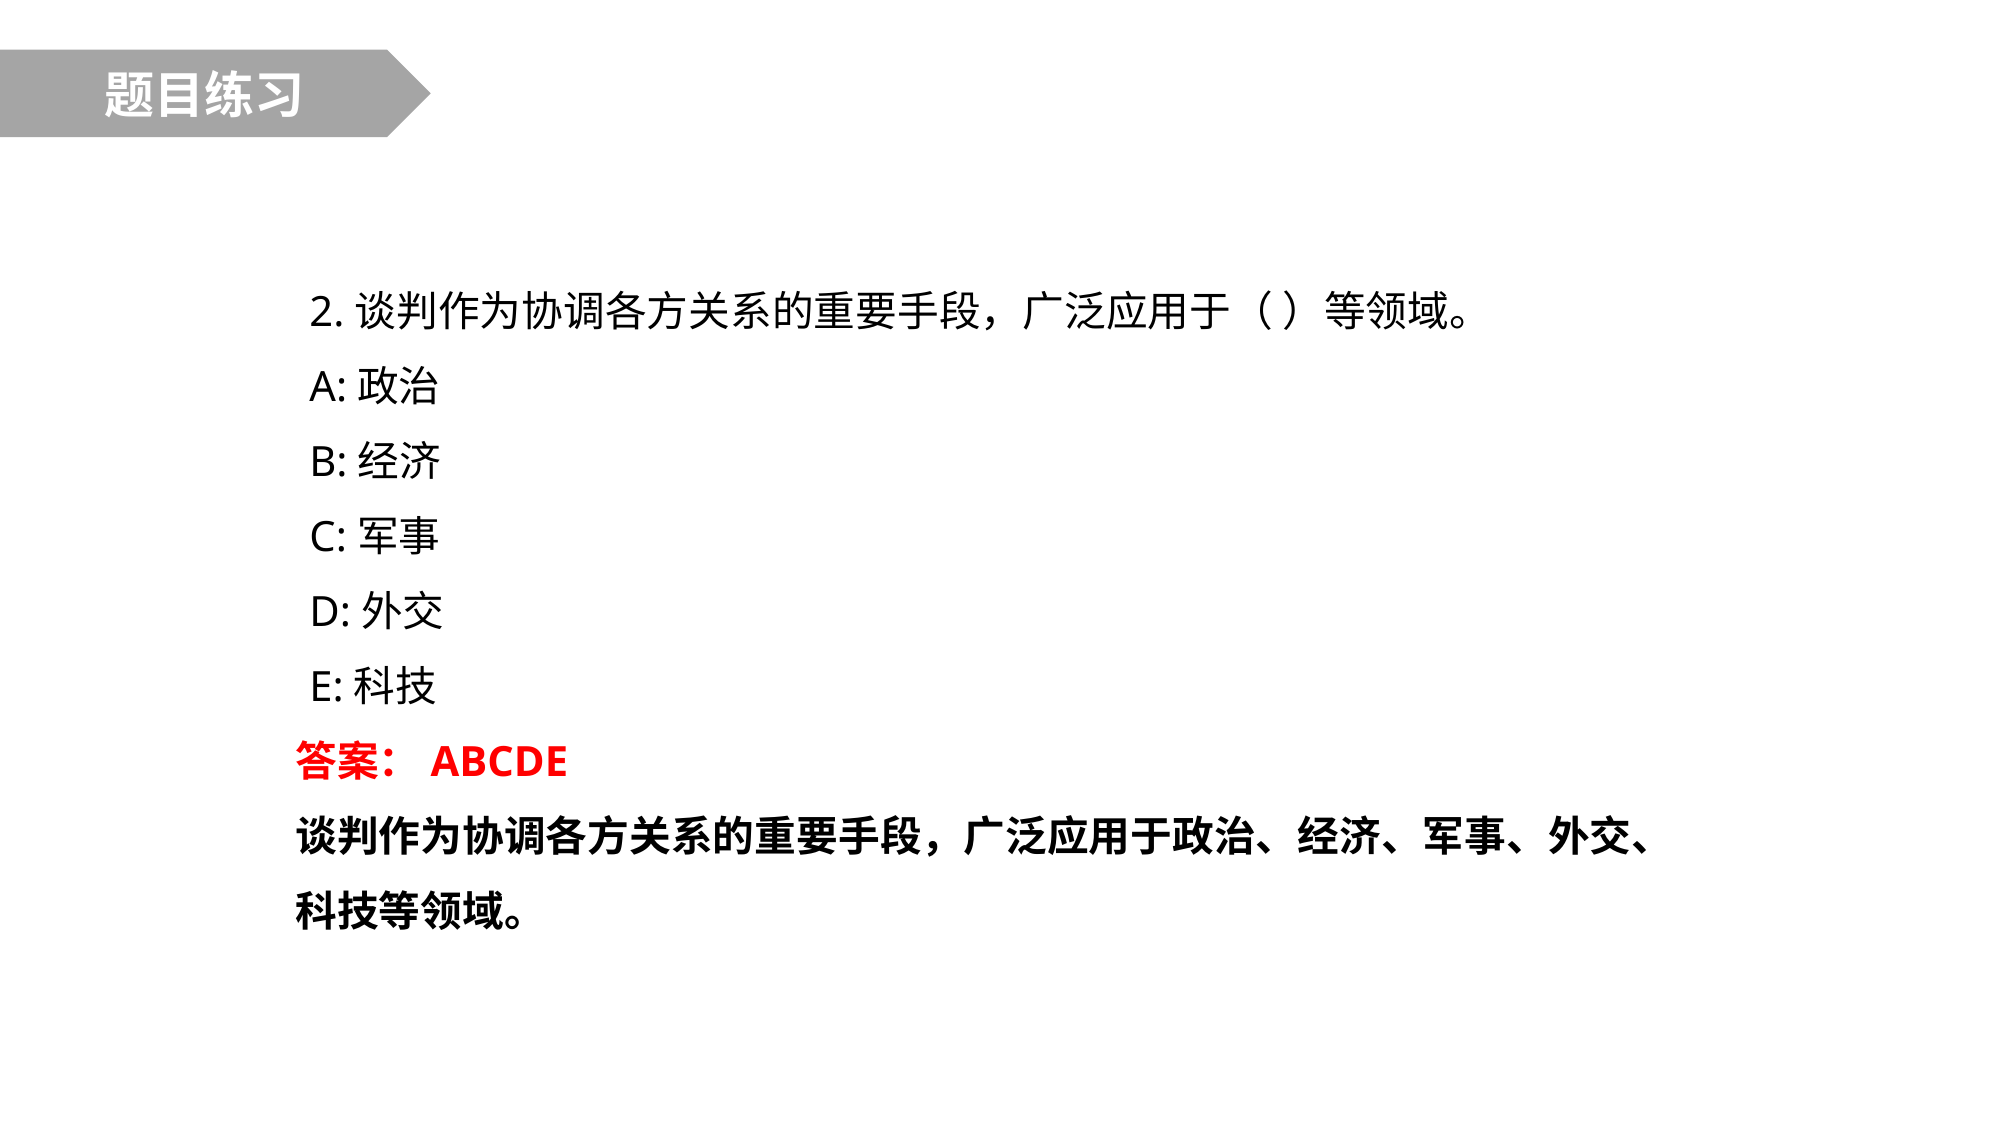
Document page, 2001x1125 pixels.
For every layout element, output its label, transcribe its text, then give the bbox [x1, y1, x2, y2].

text_box 答案：ABCDE 谈判作为协调各方关系的重要手段，广泛应用于政治、经济、军事、外交、科技等领域。 [280, 702, 1679, 943]
text_box 题目练习 [0, 48, 433, 139]
text_box 2.谈判作为协调各方关系的重要手段，广泛应用于（ ）等领域。A:政治 B:经济 C:军事 D:外交 E:科技 [294, 252, 1503, 702]
